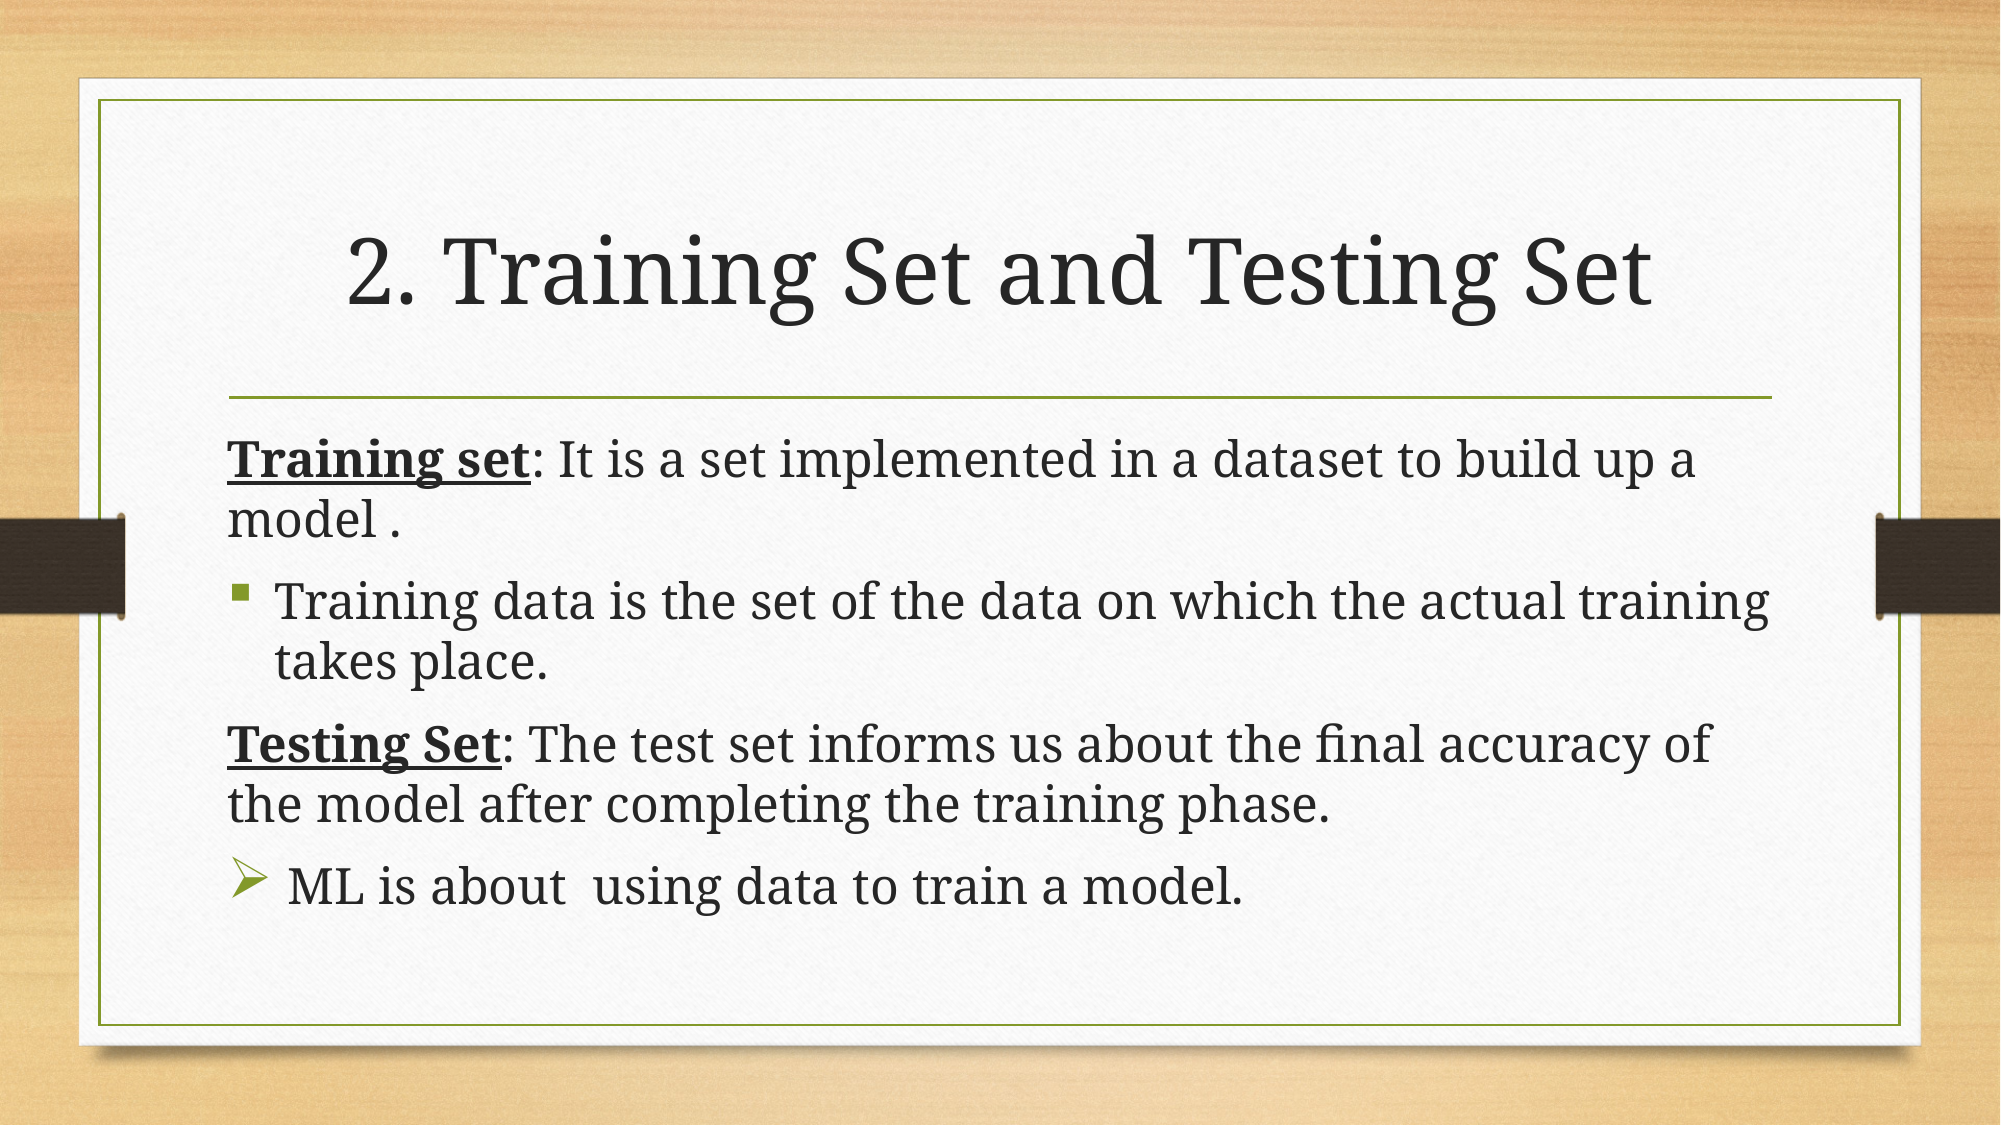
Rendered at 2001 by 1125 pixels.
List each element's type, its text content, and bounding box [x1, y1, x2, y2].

picture [0, 0, 2001, 1125]
list Training set: It is a set implemented in a dataset to build up a model . Training data is the set of the data on which the actual training takes place. Testing Set: The test set informs us about the final accuracy of the model after completing the training phase. ML is about using data to train a model. [212, 419, 1788, 964]
title 2. Training Set and Testing Set [212, 161, 1788, 375]
